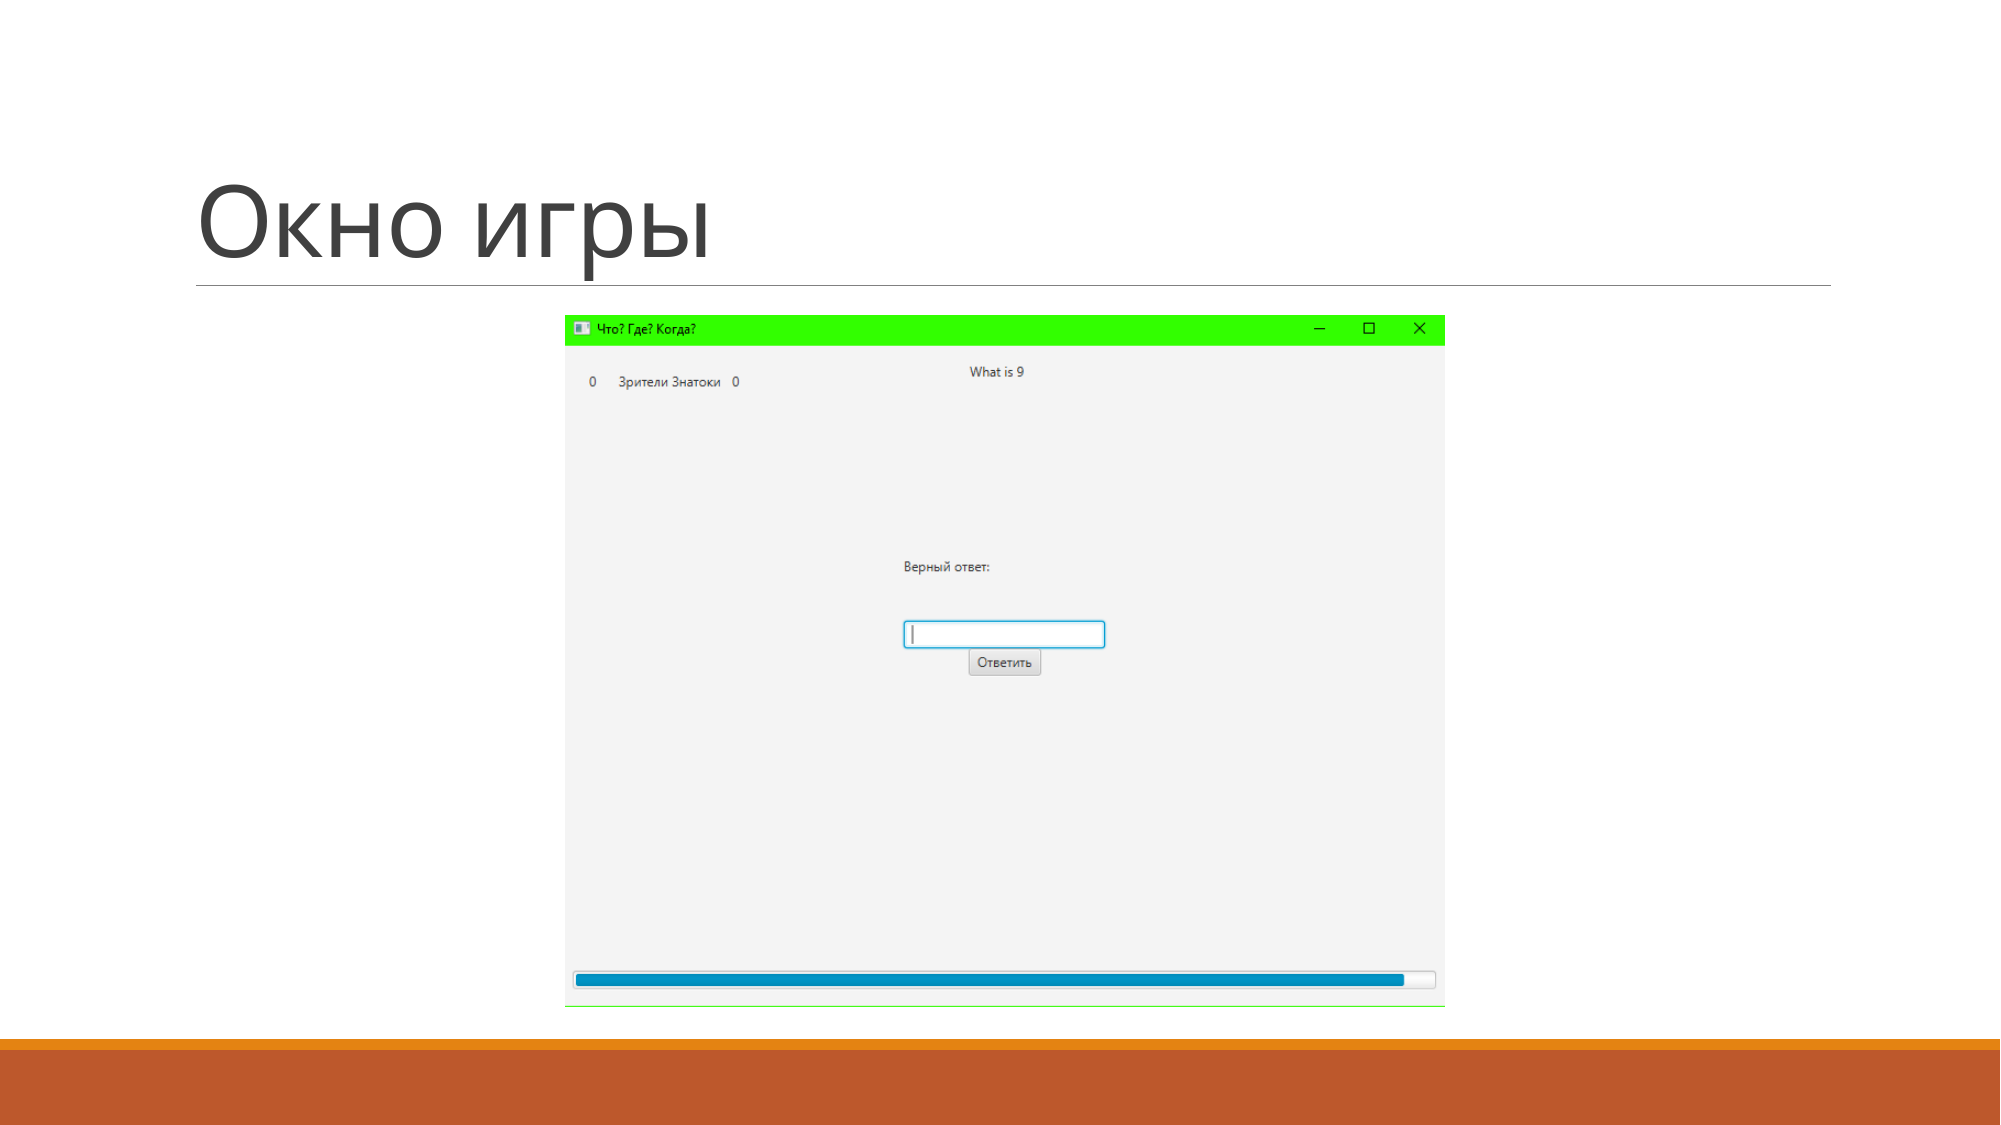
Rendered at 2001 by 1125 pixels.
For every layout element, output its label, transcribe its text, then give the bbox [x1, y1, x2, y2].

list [565, 315, 1445, 1007]
title Окно игры [180, 47, 1830, 285]
